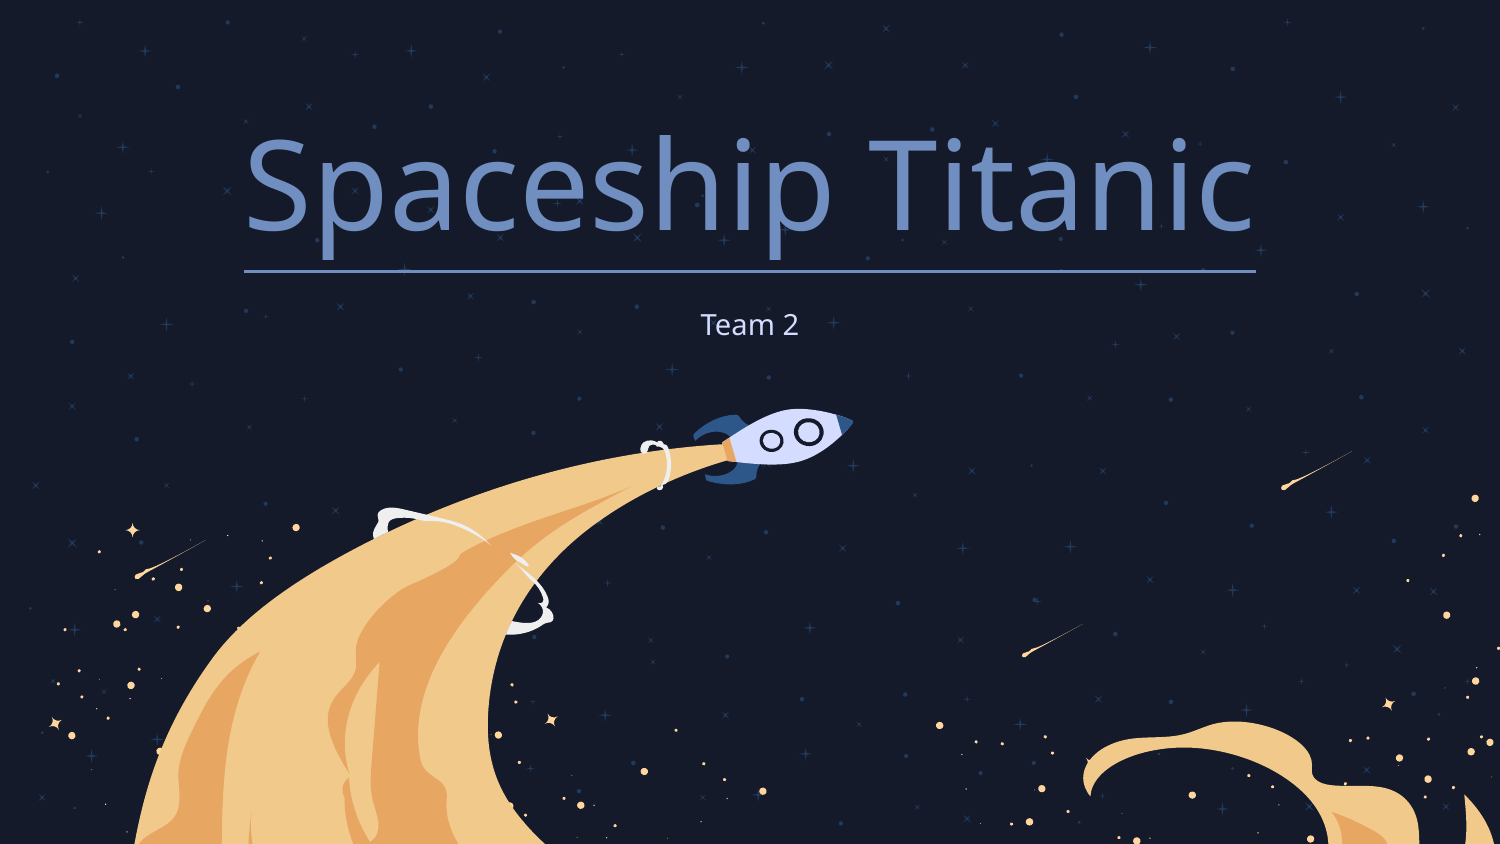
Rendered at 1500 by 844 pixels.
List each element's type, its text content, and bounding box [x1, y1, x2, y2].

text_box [71, 371, 1500, 844]
title Spaceship Titanic [116, 88, 1383, 273]
subtitle Team 2 [468, 290, 1032, 356]
